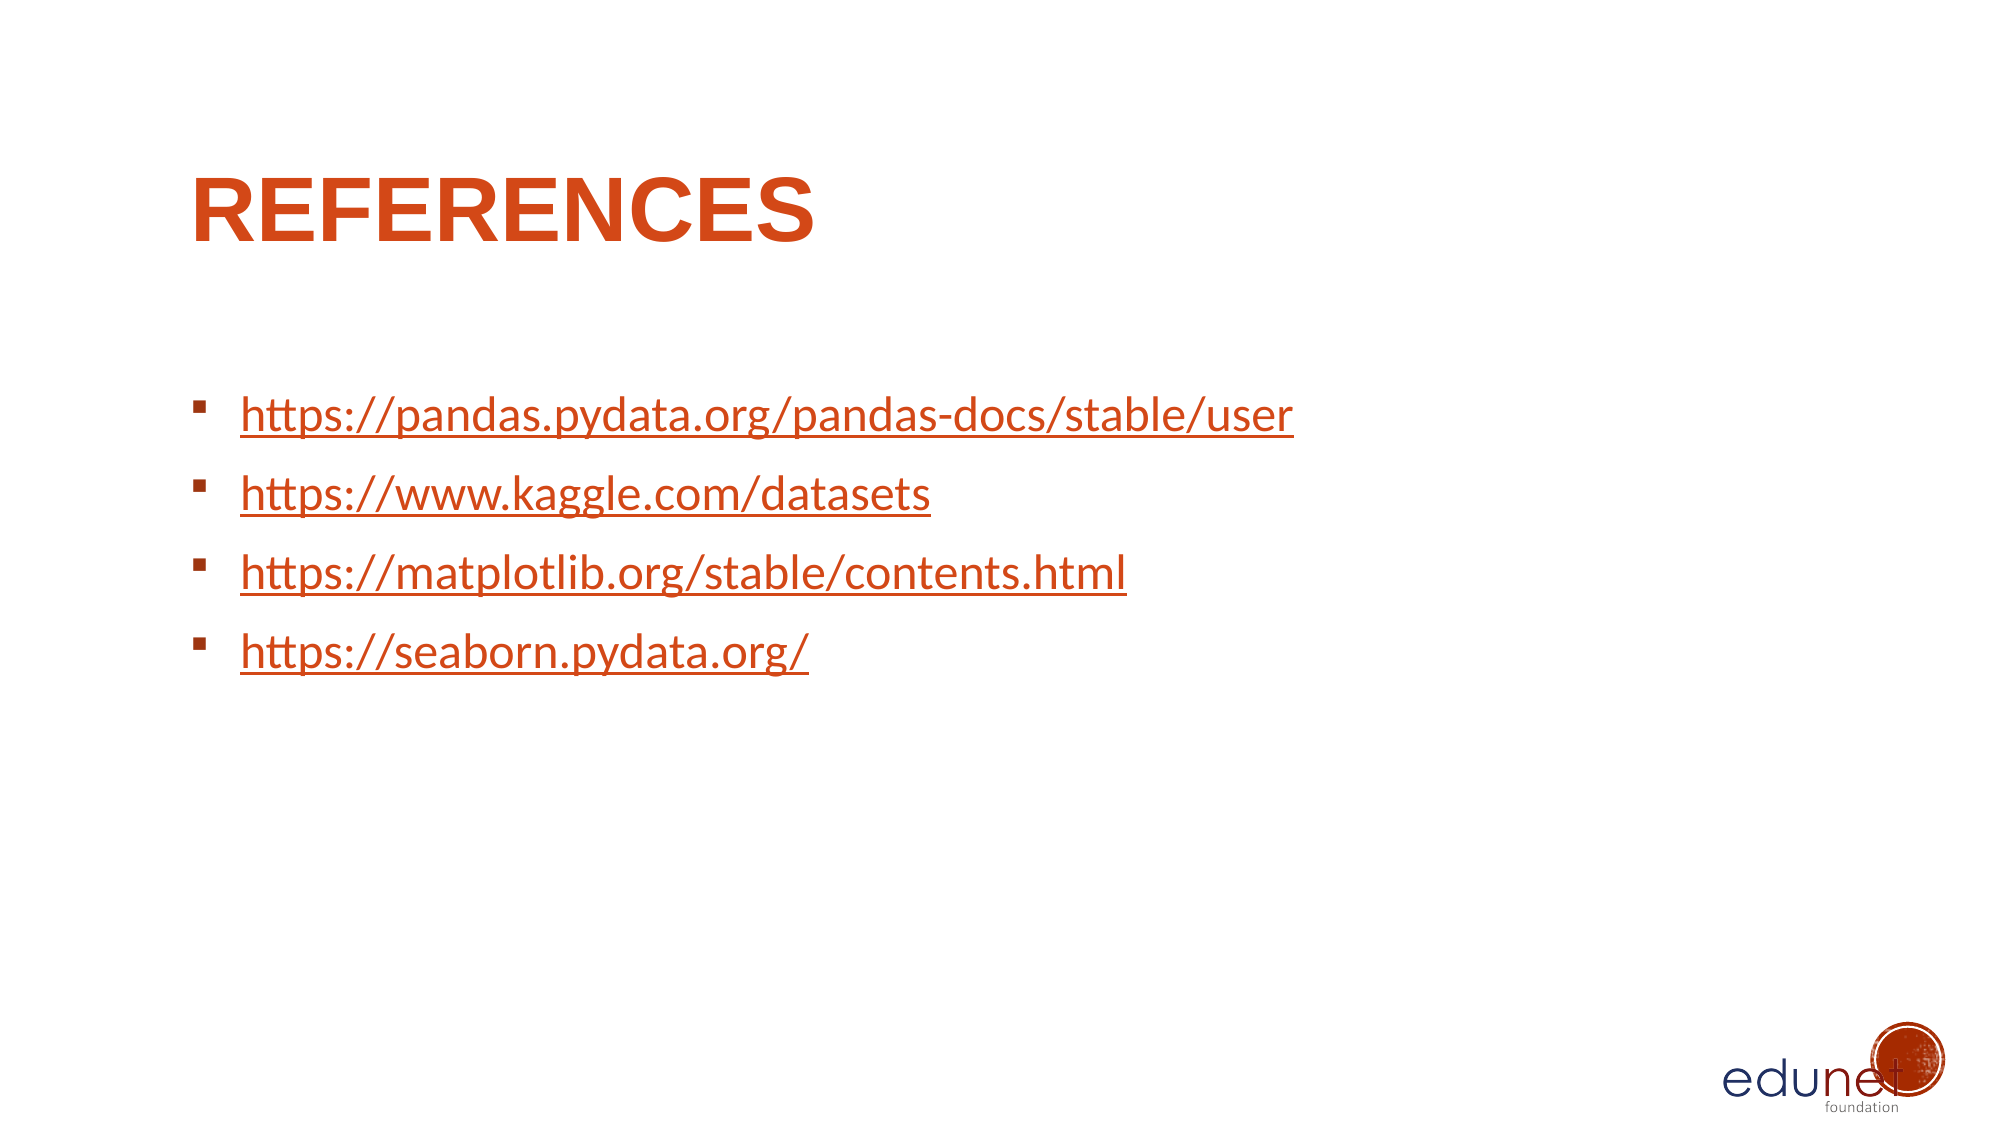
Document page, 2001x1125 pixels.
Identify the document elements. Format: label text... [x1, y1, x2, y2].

picture [1719, 1056, 1905, 1116]
list https://pandas.pydata.org/pandas-docs/stable/user https://www.kaggle.com/datasets https://matplotlib.org/stable/contents.html https://seaborn.pydata.org/ [174, 381, 1825, 1046]
title References [175, 79, 1826, 344]
